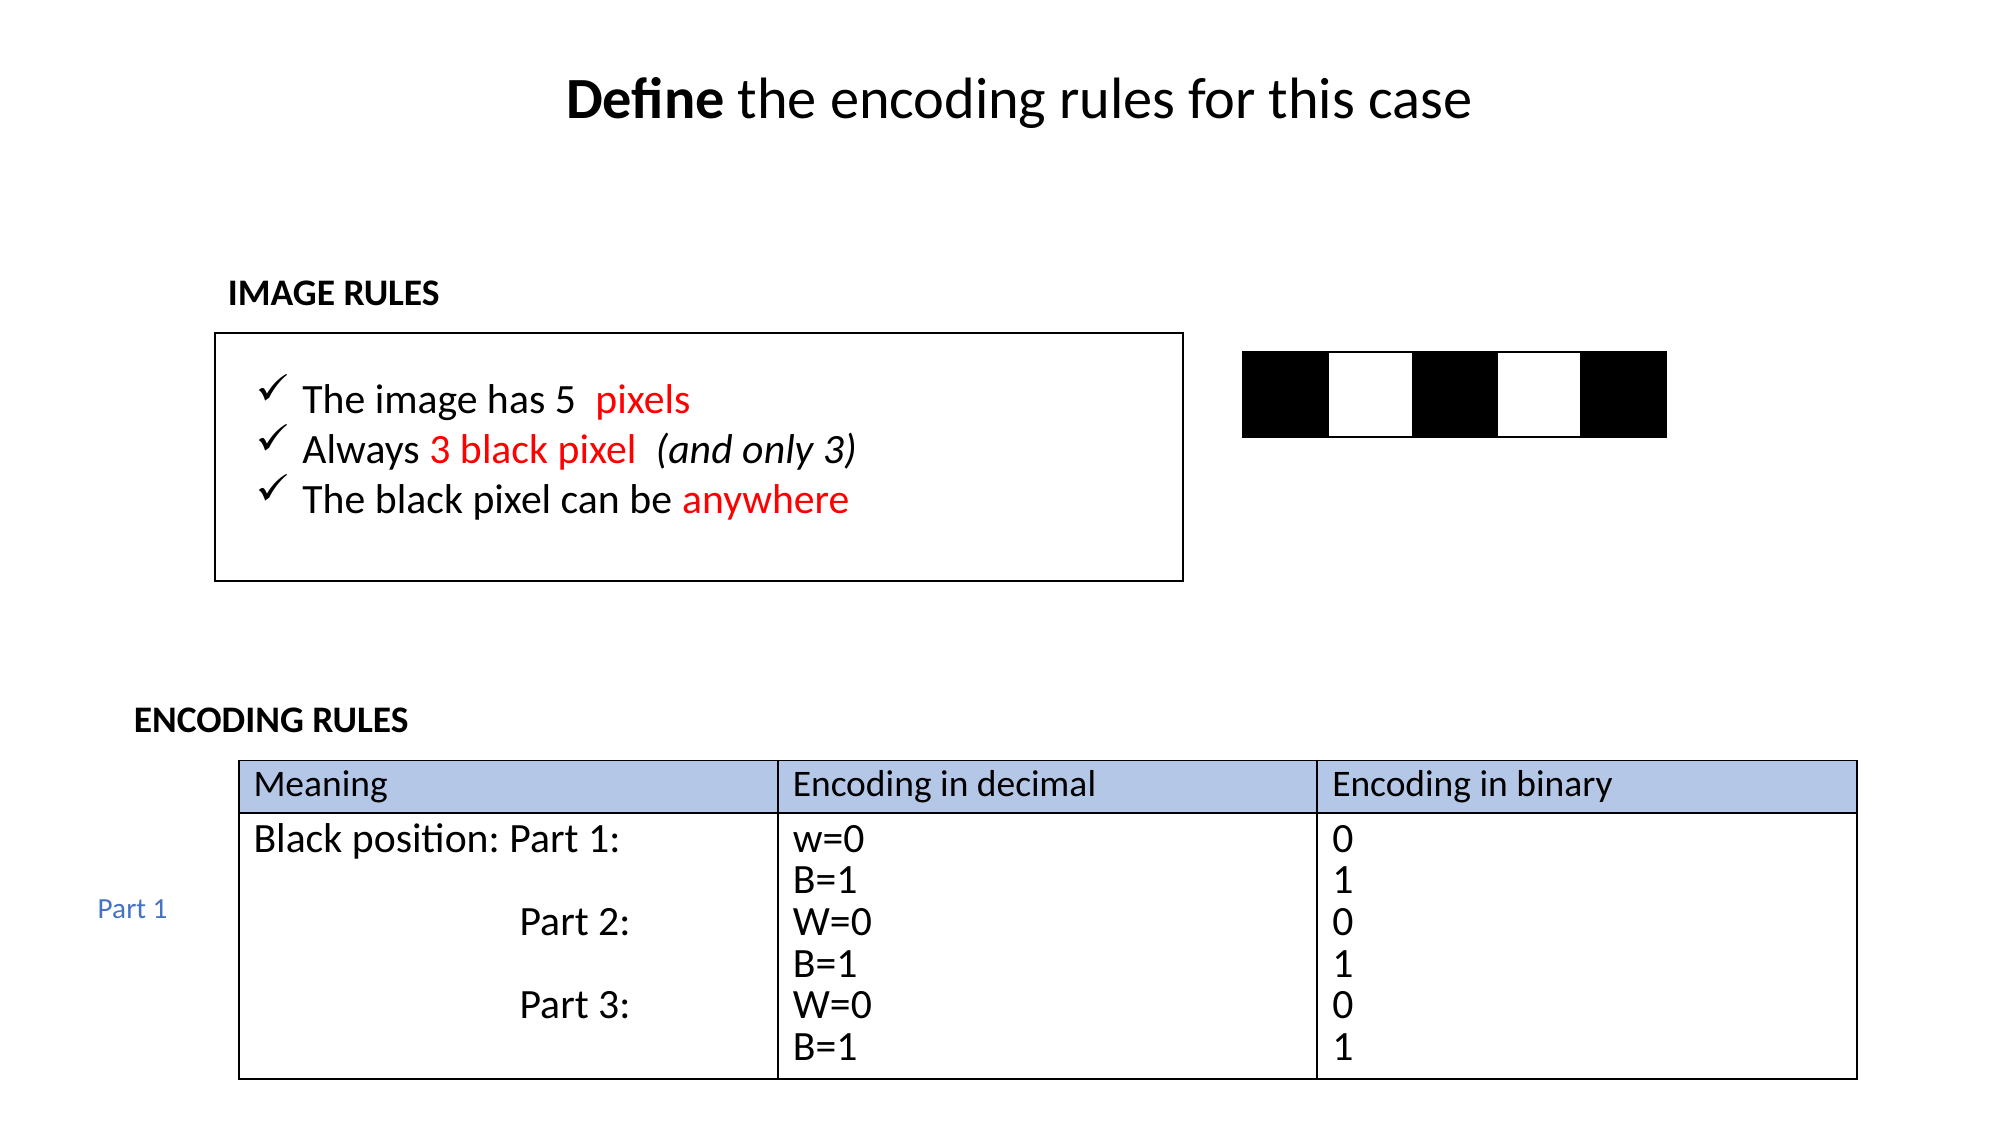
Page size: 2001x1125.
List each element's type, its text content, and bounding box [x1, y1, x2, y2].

table_header Encoding in binary [1318, 761, 1856, 812]
table_cell w=0 B=1 W=0 B=1 W=0 B=1 [779, 814, 1316, 1078]
text_box [214, 332, 1184, 582]
text_box [1329, 351, 1412, 438]
text_box [1412, 351, 1496, 438]
text_box [1582, 351, 1667, 438]
text_box ENCODING RULES [119, 687, 425, 748]
text_box Part 1 [83, 881, 183, 932]
text_box Define the encoding rules for this case [449, 52, 1590, 138]
text_box IMAGE RULES [213, 260, 455, 321]
text_box [1496, 351, 1582, 438]
table_header Meaning [240, 761, 777, 812]
table_cell Black position: Part 1: Part 2: Part 3: [240, 814, 777, 1078]
table_cell 0 1 0 1 0 1 [1318, 814, 1856, 1078]
table_header Encoding in decimal [779, 761, 1316, 812]
text_box [1242, 351, 1329, 438]
